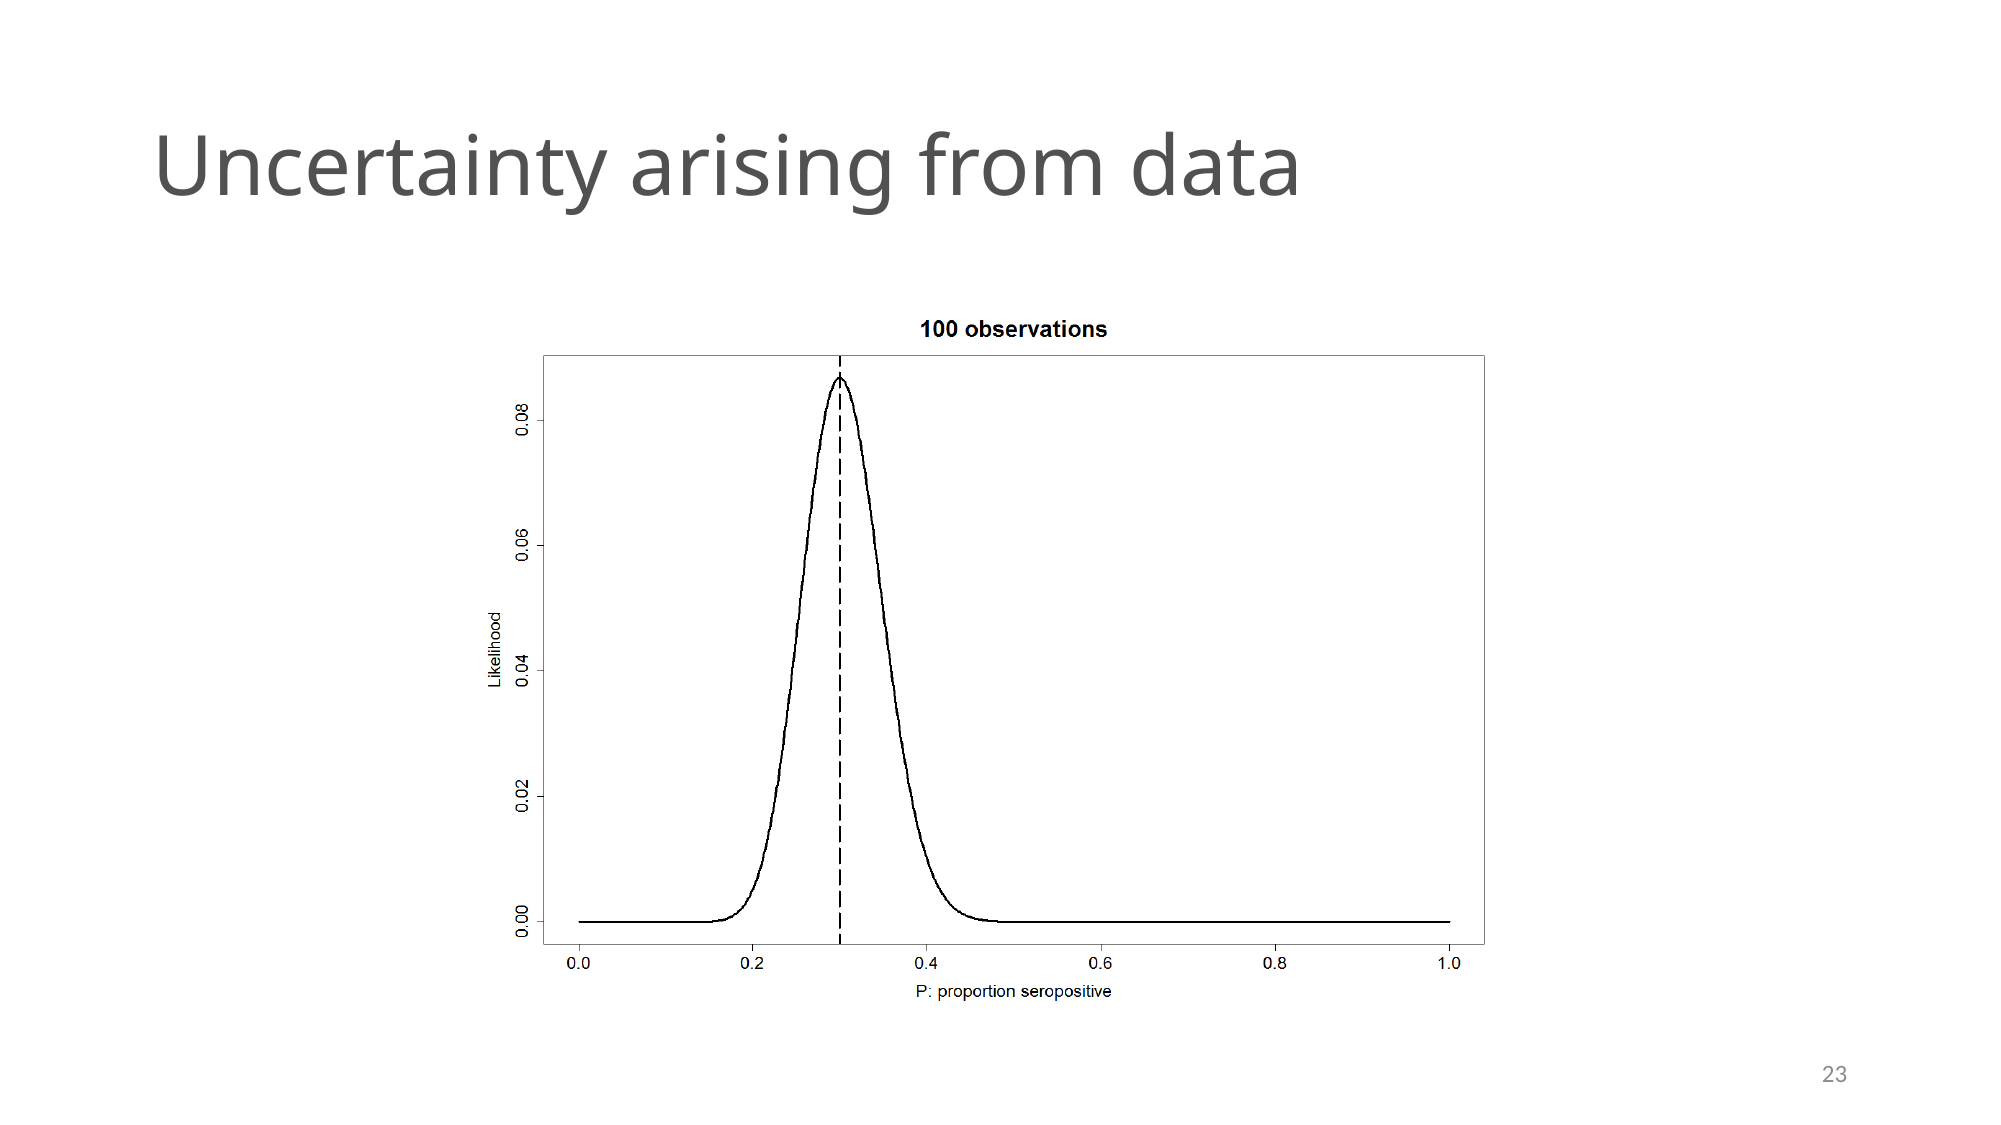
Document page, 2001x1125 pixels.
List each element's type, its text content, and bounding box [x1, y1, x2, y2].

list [487, 299, 1513, 1014]
slide_number 23 [1412, 1042, 1863, 1103]
title Uncertainty arising from data [137, 59, 1863, 278]
